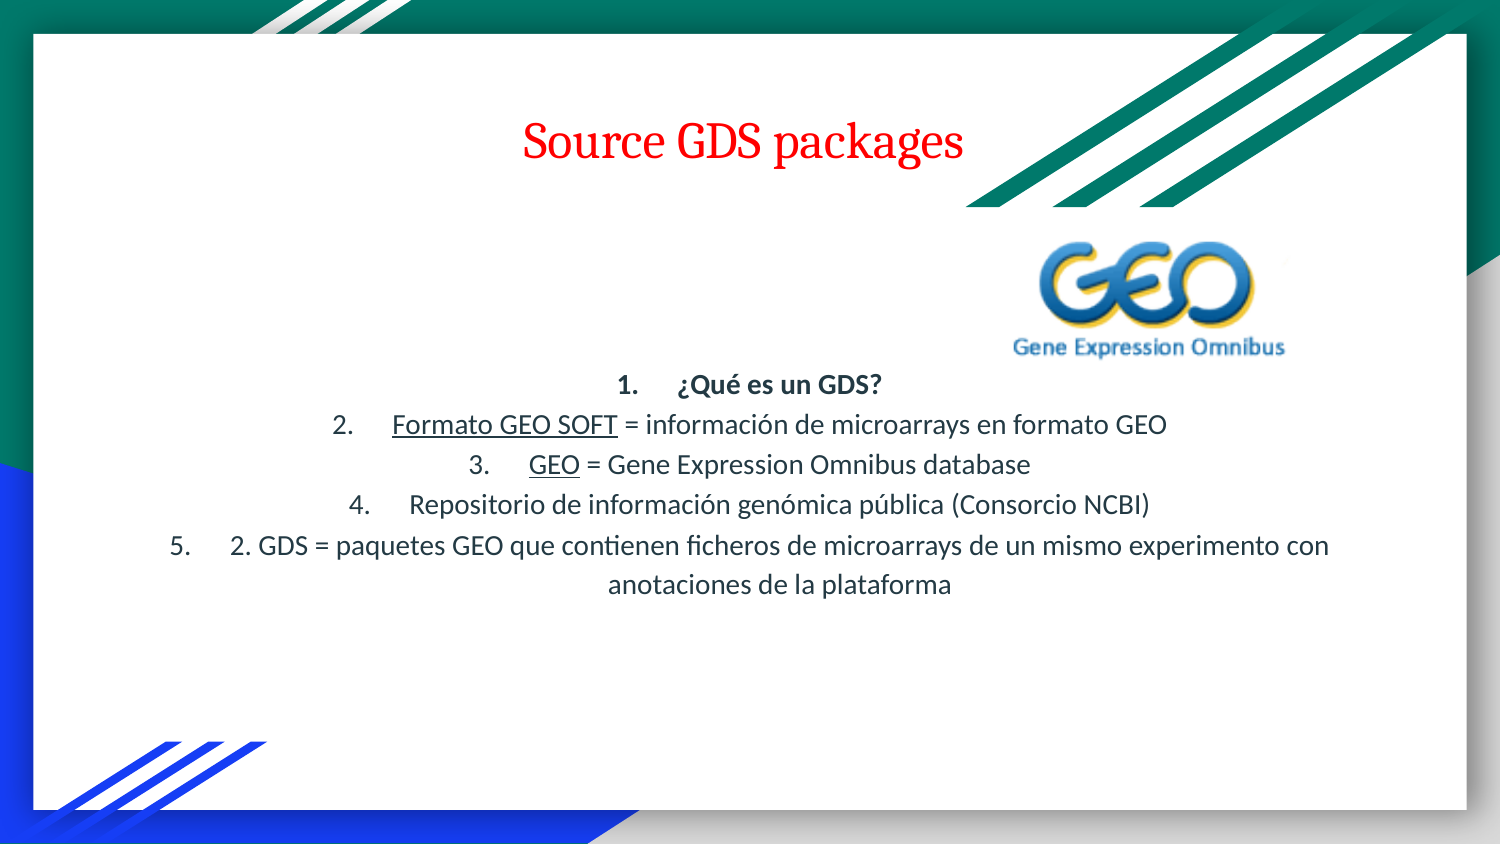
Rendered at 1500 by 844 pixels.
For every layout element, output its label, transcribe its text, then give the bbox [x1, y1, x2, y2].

text_box Source GDS packages [508, 91, 1044, 195]
picture [997, 227, 1308, 370]
text_box ¿Qué es un GDS? Formato GEO SOFT = información de microarrays en formato GEO GEO = Gene Expression Omnibus database Repositorio de información genómica pública (Consorcio NCBI) 2. GDS = paquetes GEO que contienen ficheros de microarrays de un mismo experimento con anotaciones de la plataforma [74, 344, 1410, 670]
